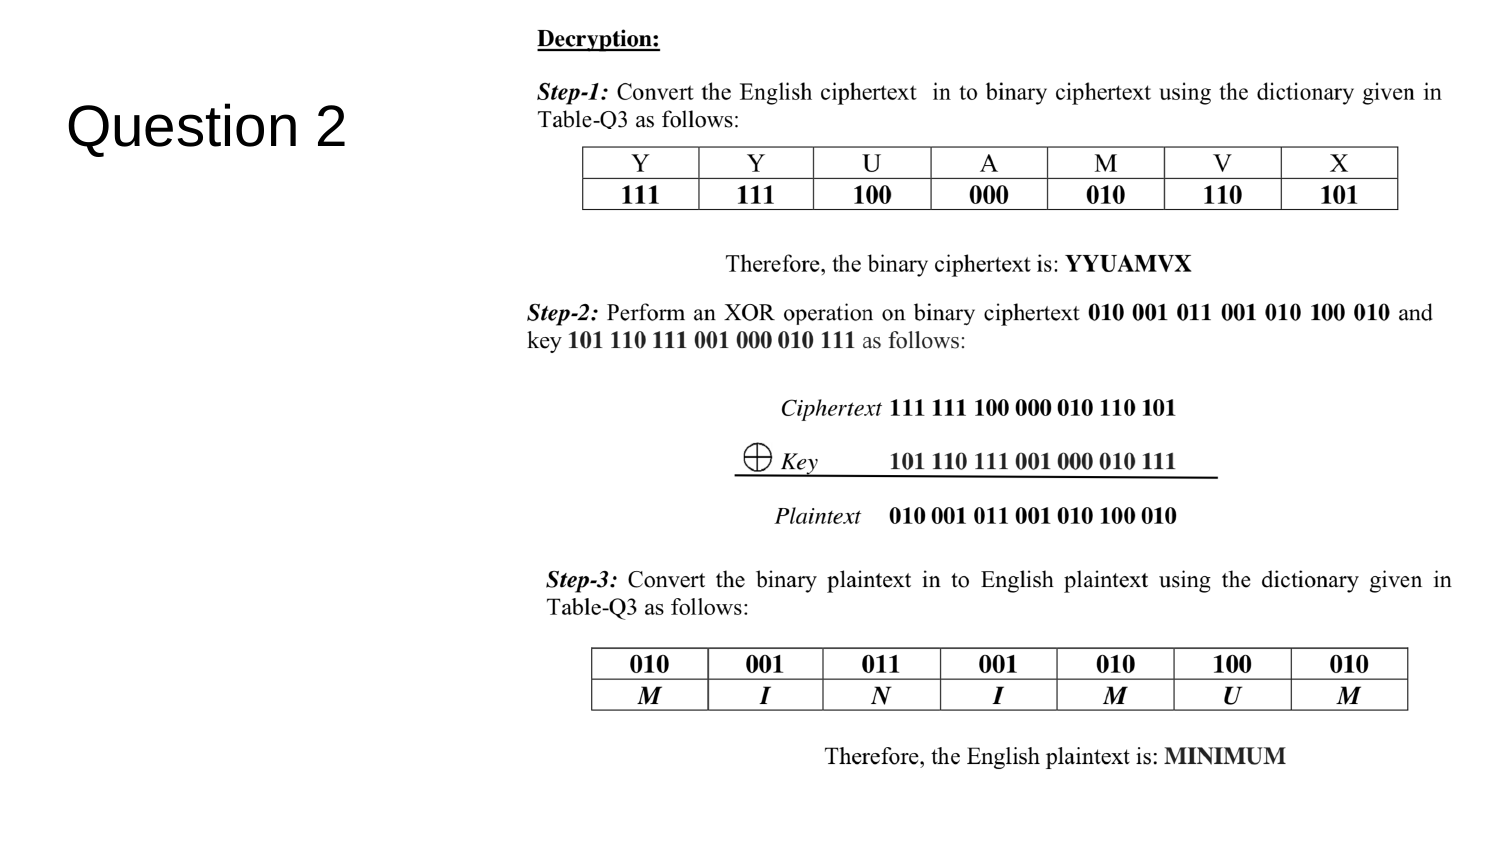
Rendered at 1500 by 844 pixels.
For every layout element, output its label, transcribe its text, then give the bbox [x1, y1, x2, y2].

picture [724, 386, 1235, 535]
picture [520, 292, 1440, 366]
picture [539, 555, 1459, 724]
title Question 2 [51, 72, 525, 167]
picture [718, 242, 1207, 284]
picture [817, 735, 1306, 778]
picture [530, 22, 1450, 230]
